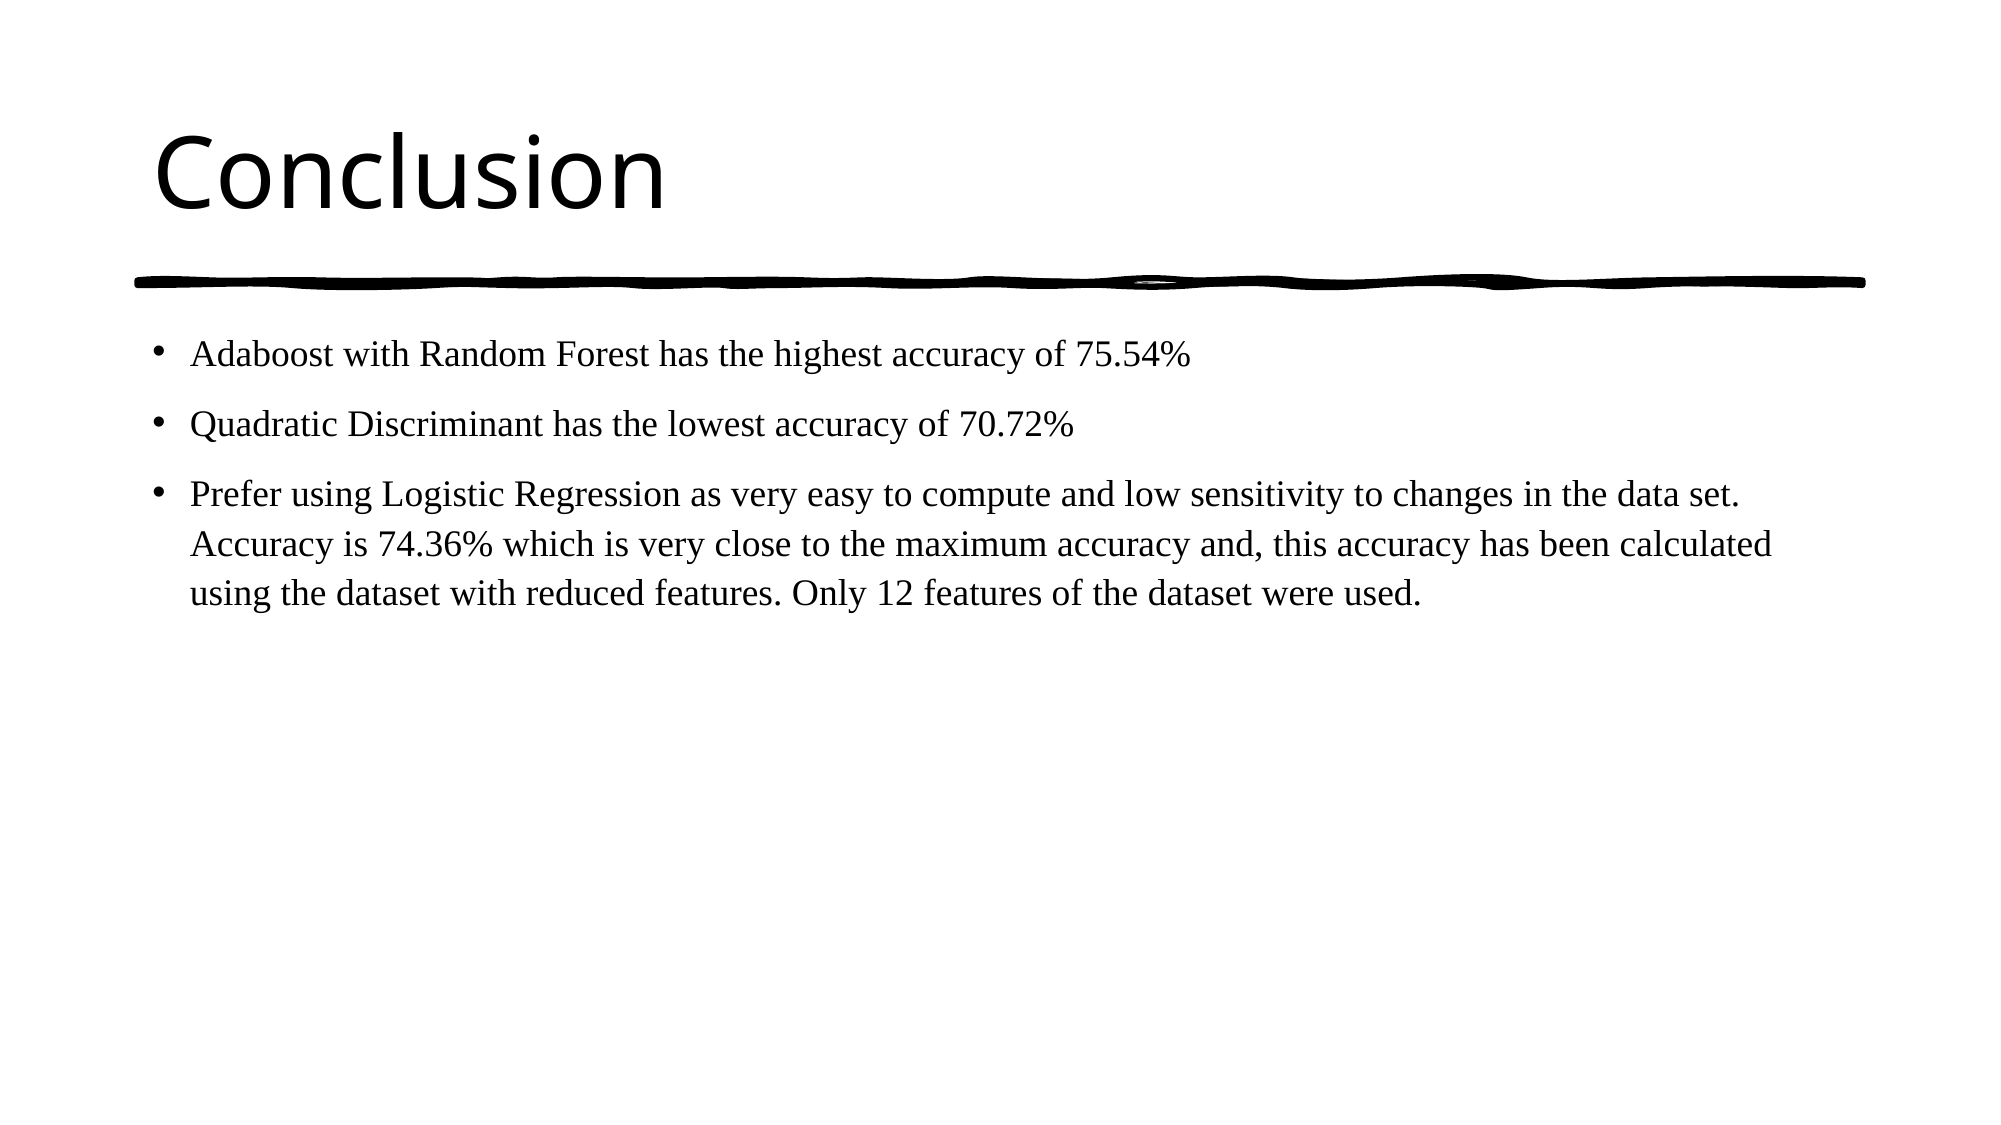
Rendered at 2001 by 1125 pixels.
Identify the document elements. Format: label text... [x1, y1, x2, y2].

list Adaboost with Random Forest has the highest accuracy of 75.54% Quadratic Discriminant has the lowest accuracy of 70.72% Prefer using Logistic Regression as very easy to compute and low sensitivity to changes in the data set. Accuracy is 74.36% which is very close to the maximum accuracy and, this accuracy has been calculated using the dataset with reduced features. Only 12 features of the dataset were used. [137, 316, 1863, 1014]
title Conclusion [137, 59, 1863, 278]
